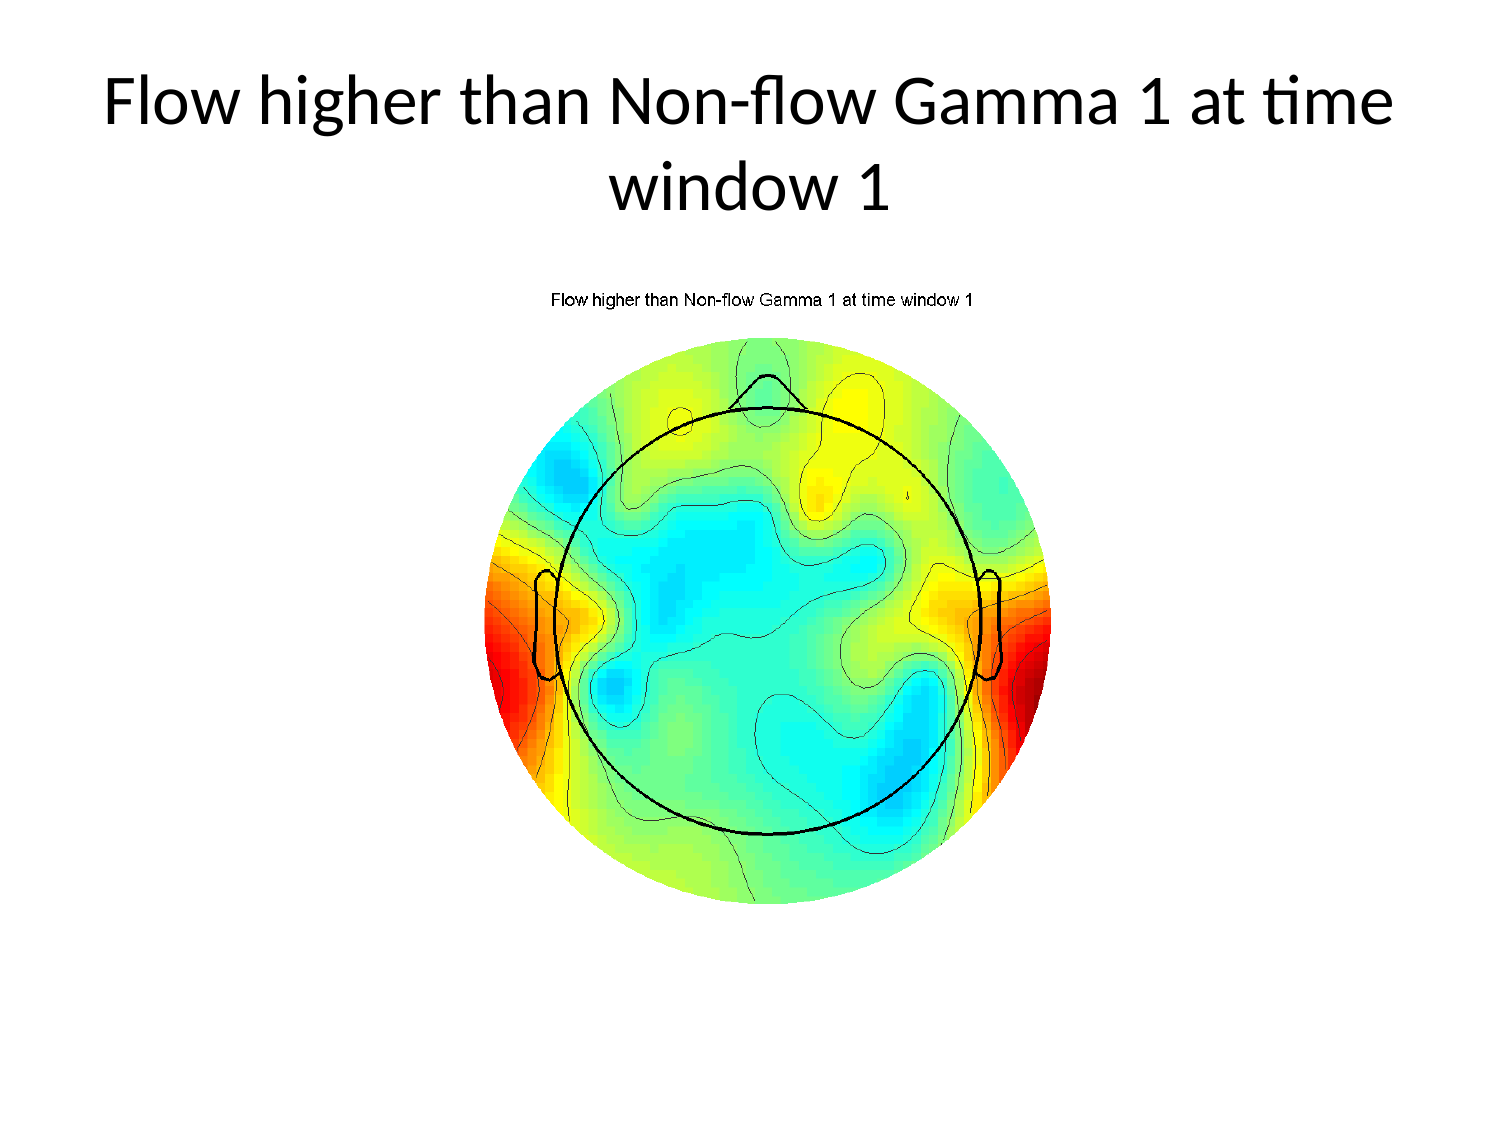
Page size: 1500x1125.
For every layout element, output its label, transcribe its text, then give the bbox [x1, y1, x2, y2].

title Flow higher than Non-flow Gamma 1 at time window 1 [75, 45, 1425, 233]
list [254, 262, 1245, 1006]
